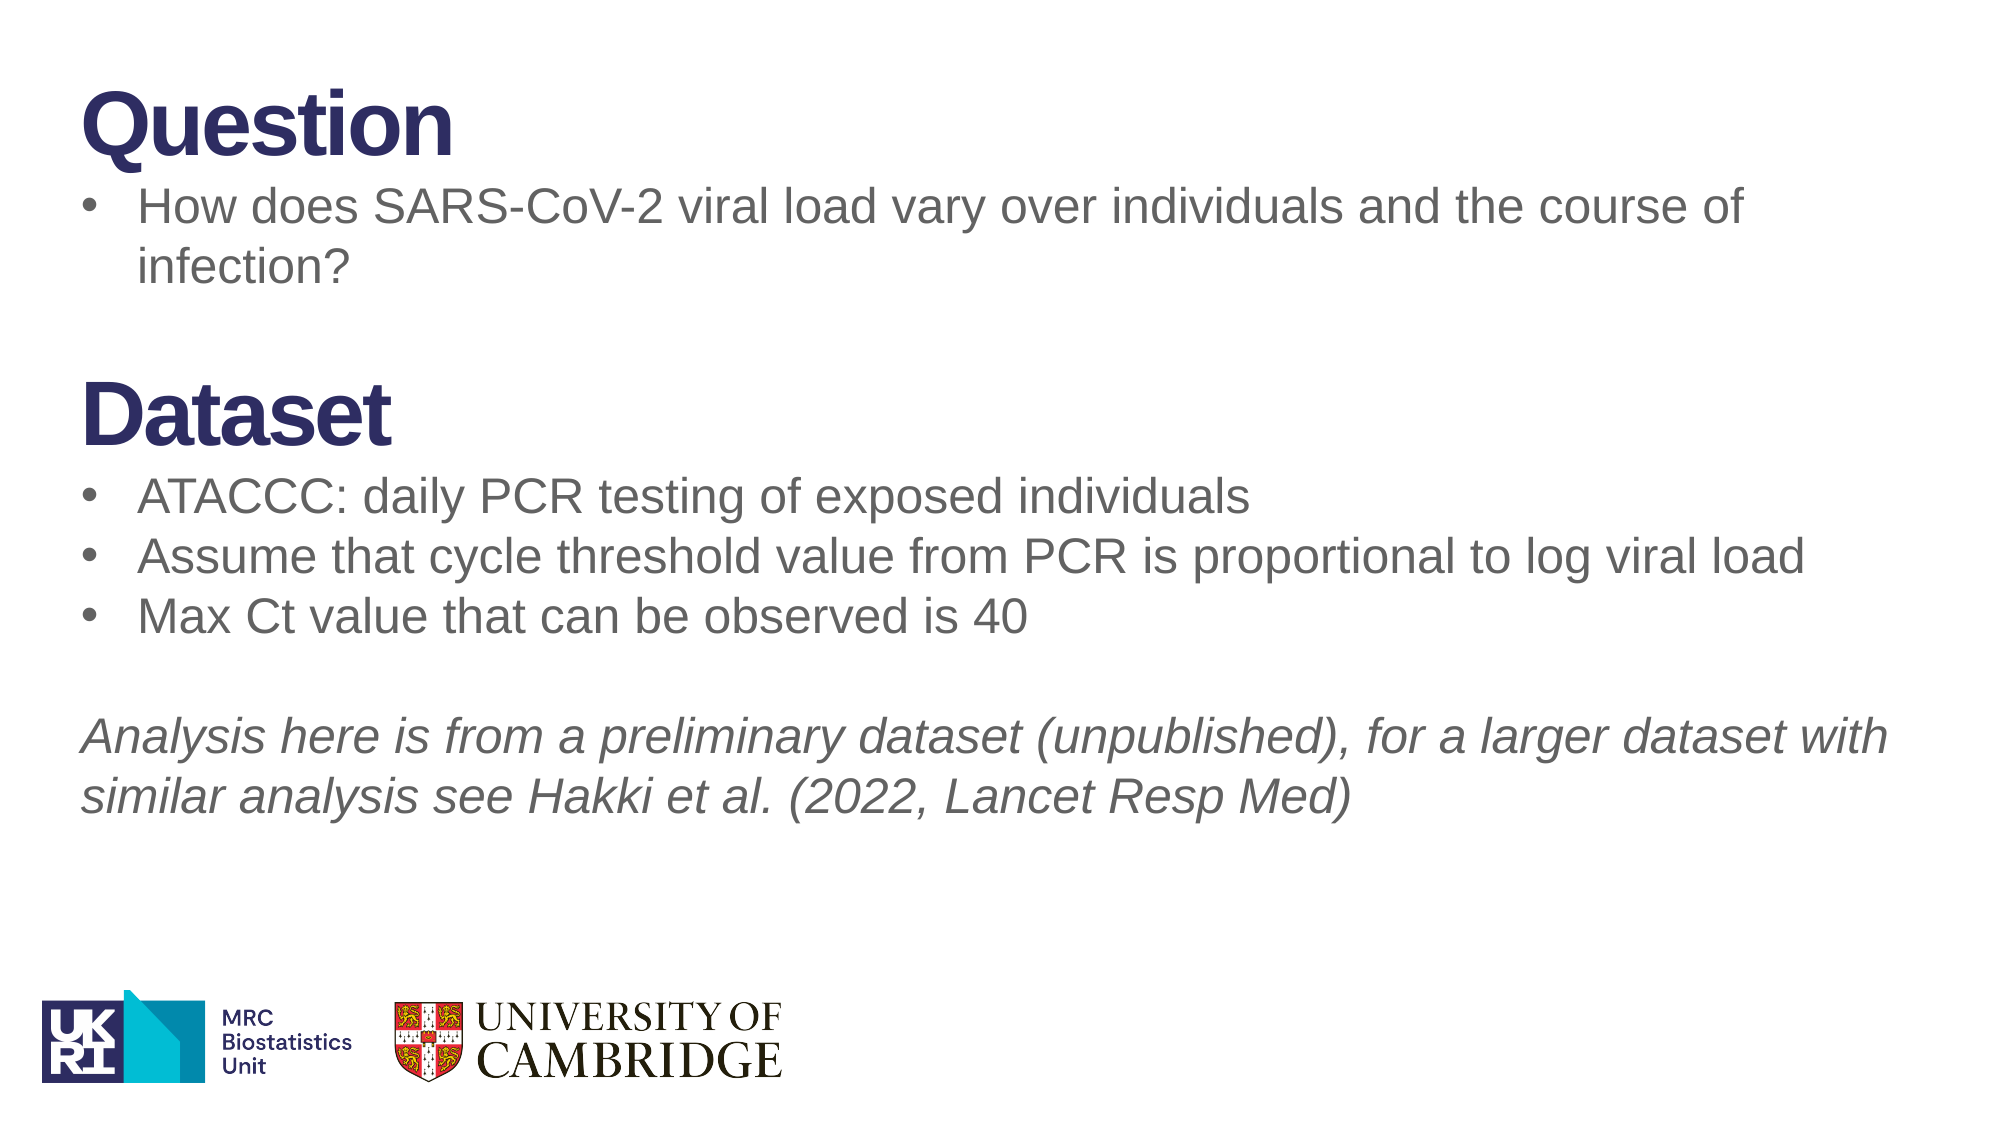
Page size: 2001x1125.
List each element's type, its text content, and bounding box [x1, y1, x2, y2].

picture [42, 990, 782, 1083]
text_box Question How does SARS-CoV-2 viral load vary over individuals and the course of infection? Dataset ATACCC: daily PCR testing of exposed individuals Assume that cycle threshold value from PCR is proportional to log viral load Max Ct value that can be observed is 40 Analysis here is from a preliminary dataset (unpublished), for a larger dataset with similar analysis see Hakki et al. (2022, Lancet Resp Med) [66, 56, 1961, 832]
